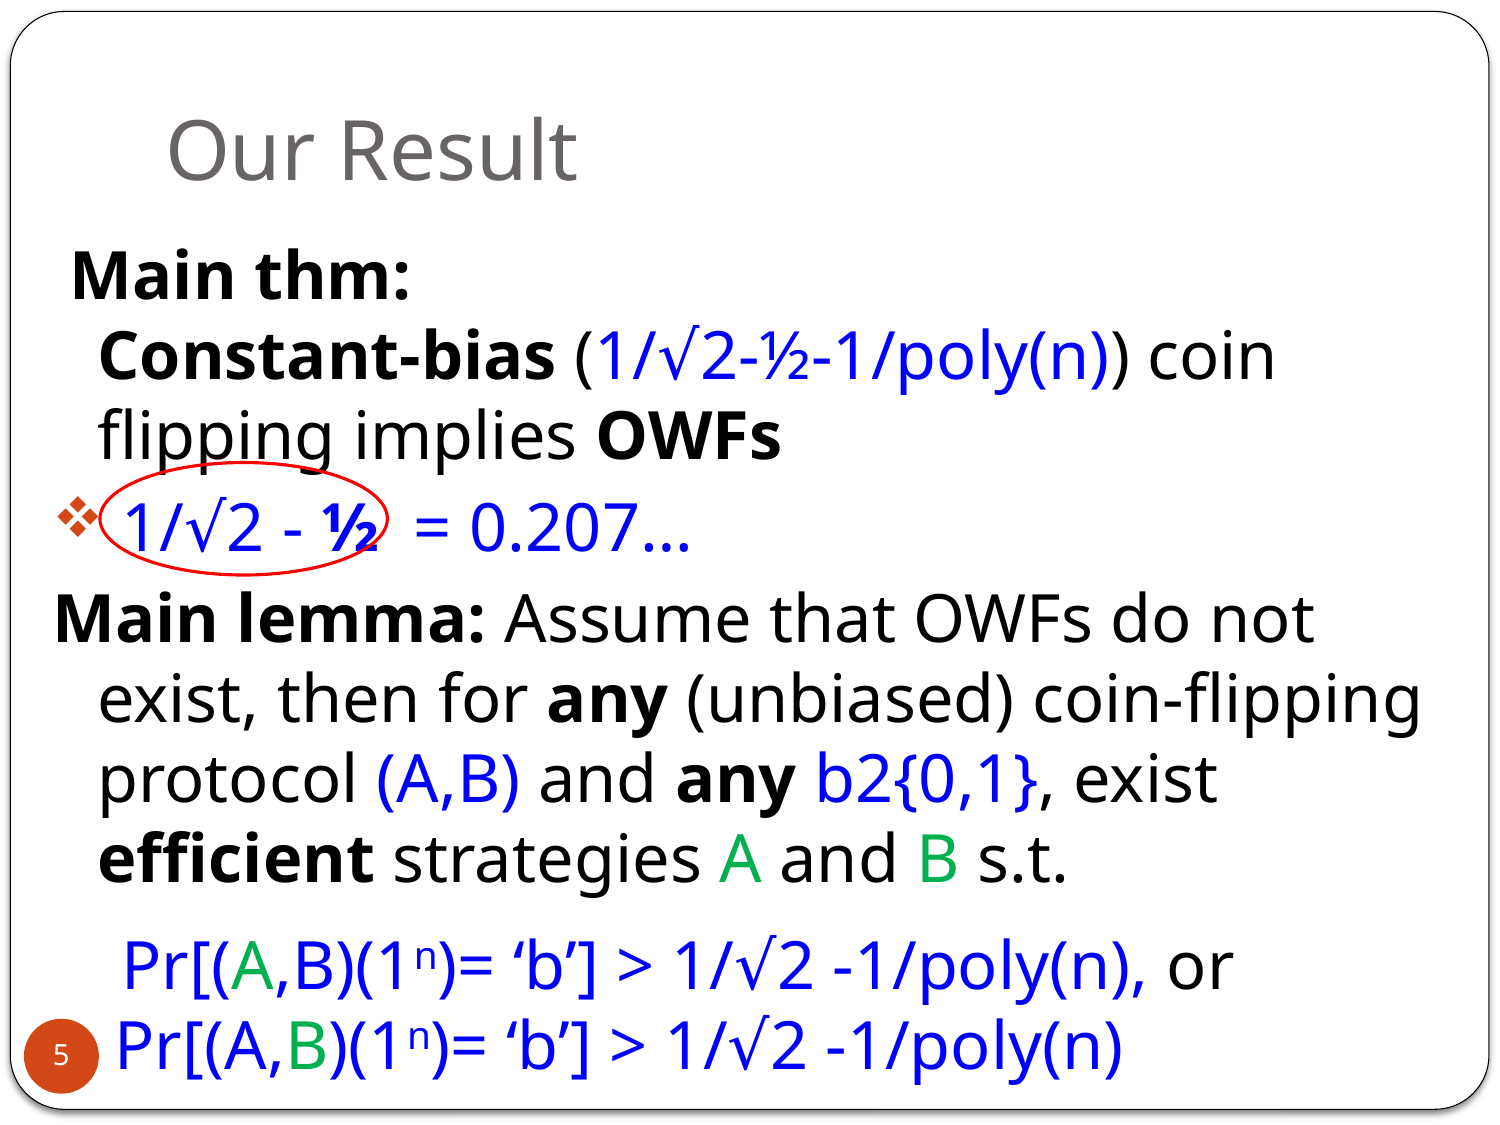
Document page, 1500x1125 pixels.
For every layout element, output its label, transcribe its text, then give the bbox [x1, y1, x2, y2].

slide_number 5 [23, 1018, 99, 1094]
title Our Result [149, 24, 1426, 213]
text_box [98, 461, 389, 577]
list Main thm: Constant-bias (1/√2-½-1/poly(n)) coin flipping implies OWFs 1/√2 - ½ = 0.207… Main lemma: Assume that OWFs do not exist, then for any (unbiased) coin-flipping protocol (A,B) and any b2{0,1}, exist efficient strategies A and B s.t. Pr[(A,B)(1n)= ‘b’] > 1/√2 -1/poly(n), or Pr[(A,B)(1n)= ‘b’] > 1/√2 -1/poly(n) [37, 224, 1463, 1013]
